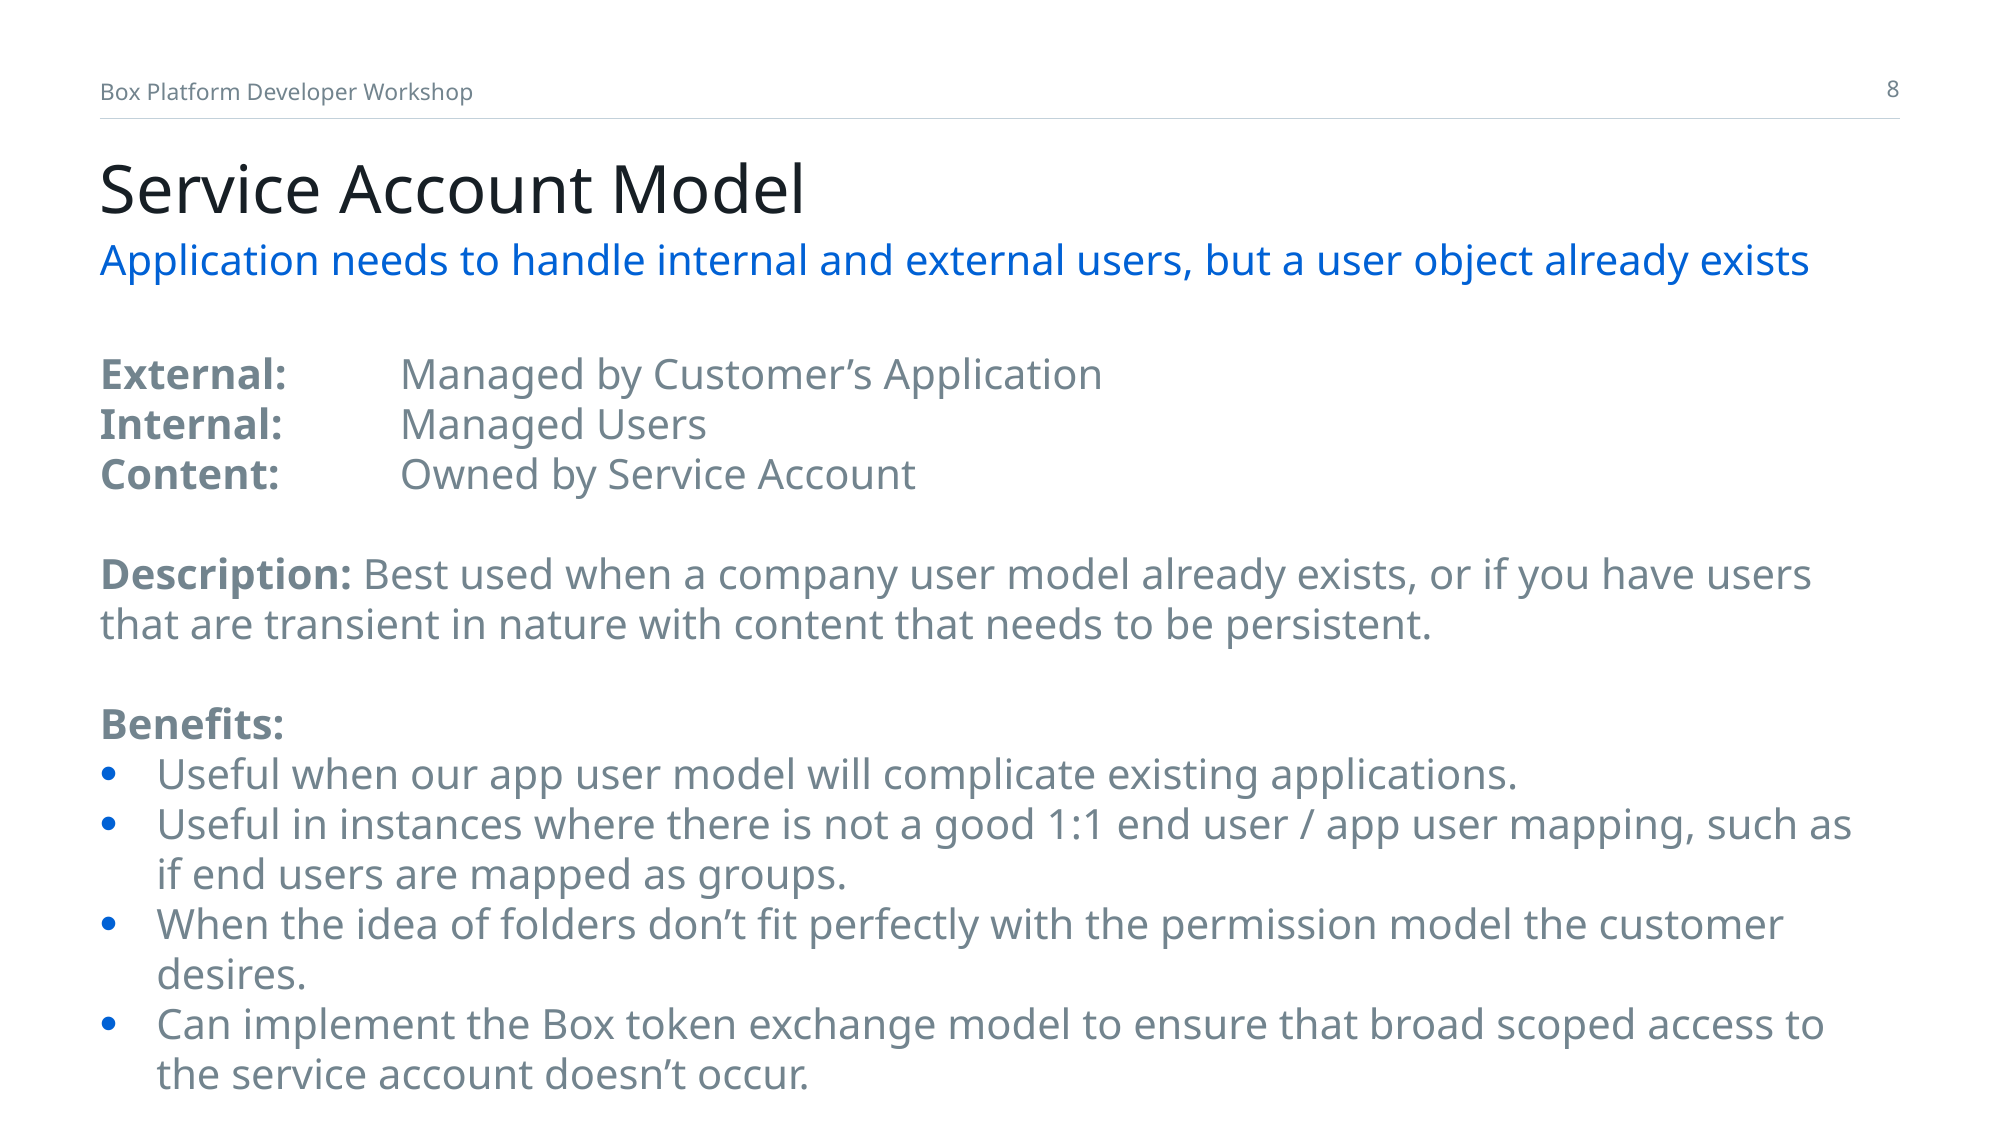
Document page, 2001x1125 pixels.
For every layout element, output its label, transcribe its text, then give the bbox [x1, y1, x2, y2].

list External: Managed by Customer’s Application Internal: Managed Users Content: Owned by Service Account Description: Best used when a company user model already exists, or if you have users that are transient in nature with content that needs to be persistent. Benefits: Useful when our app user model will complicate existing applications. Useful in instances where there is not a good 1:1 end user / app user mapping, such as if end users are mapped as groups. When the idea of folders don’t fit perfectly with the permission model the customer desires. Can implement the Box token exchange model to ensure that broad scoped access to the service account doesn’t occur. [99, 340, 1902, 1069]
list Application needs to handle internal and external users, but a user object already exists [99, 233, 1900, 317]
title Service Account Model [99, 147, 1900, 233]
